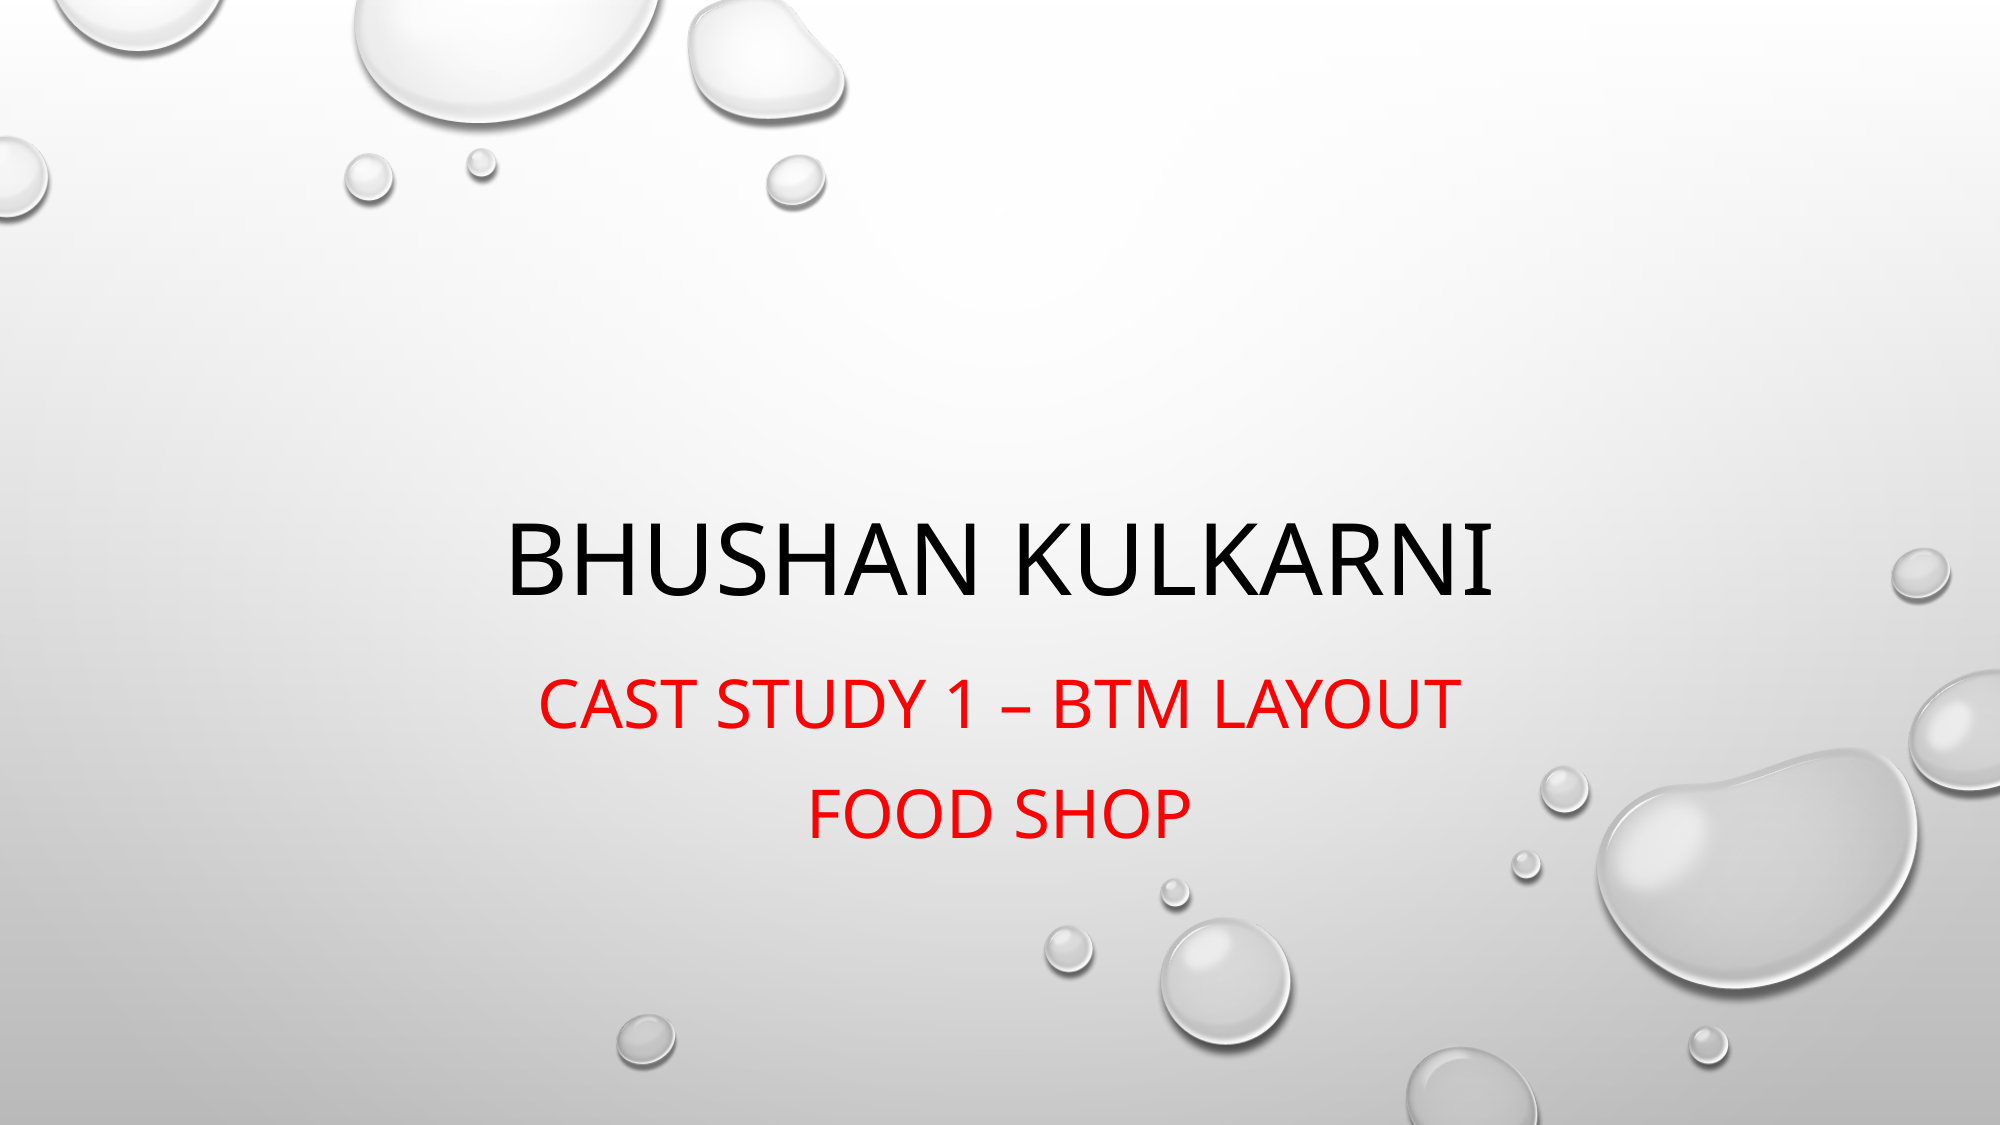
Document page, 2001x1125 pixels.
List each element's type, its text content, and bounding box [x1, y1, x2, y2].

picture [0, 0, 2000, 1125]
subtitle Cast study 1 – BTM Layout Food shop [287, 637, 1713, 863]
title Bhushan Kulkarni [287, 213, 1713, 625]
